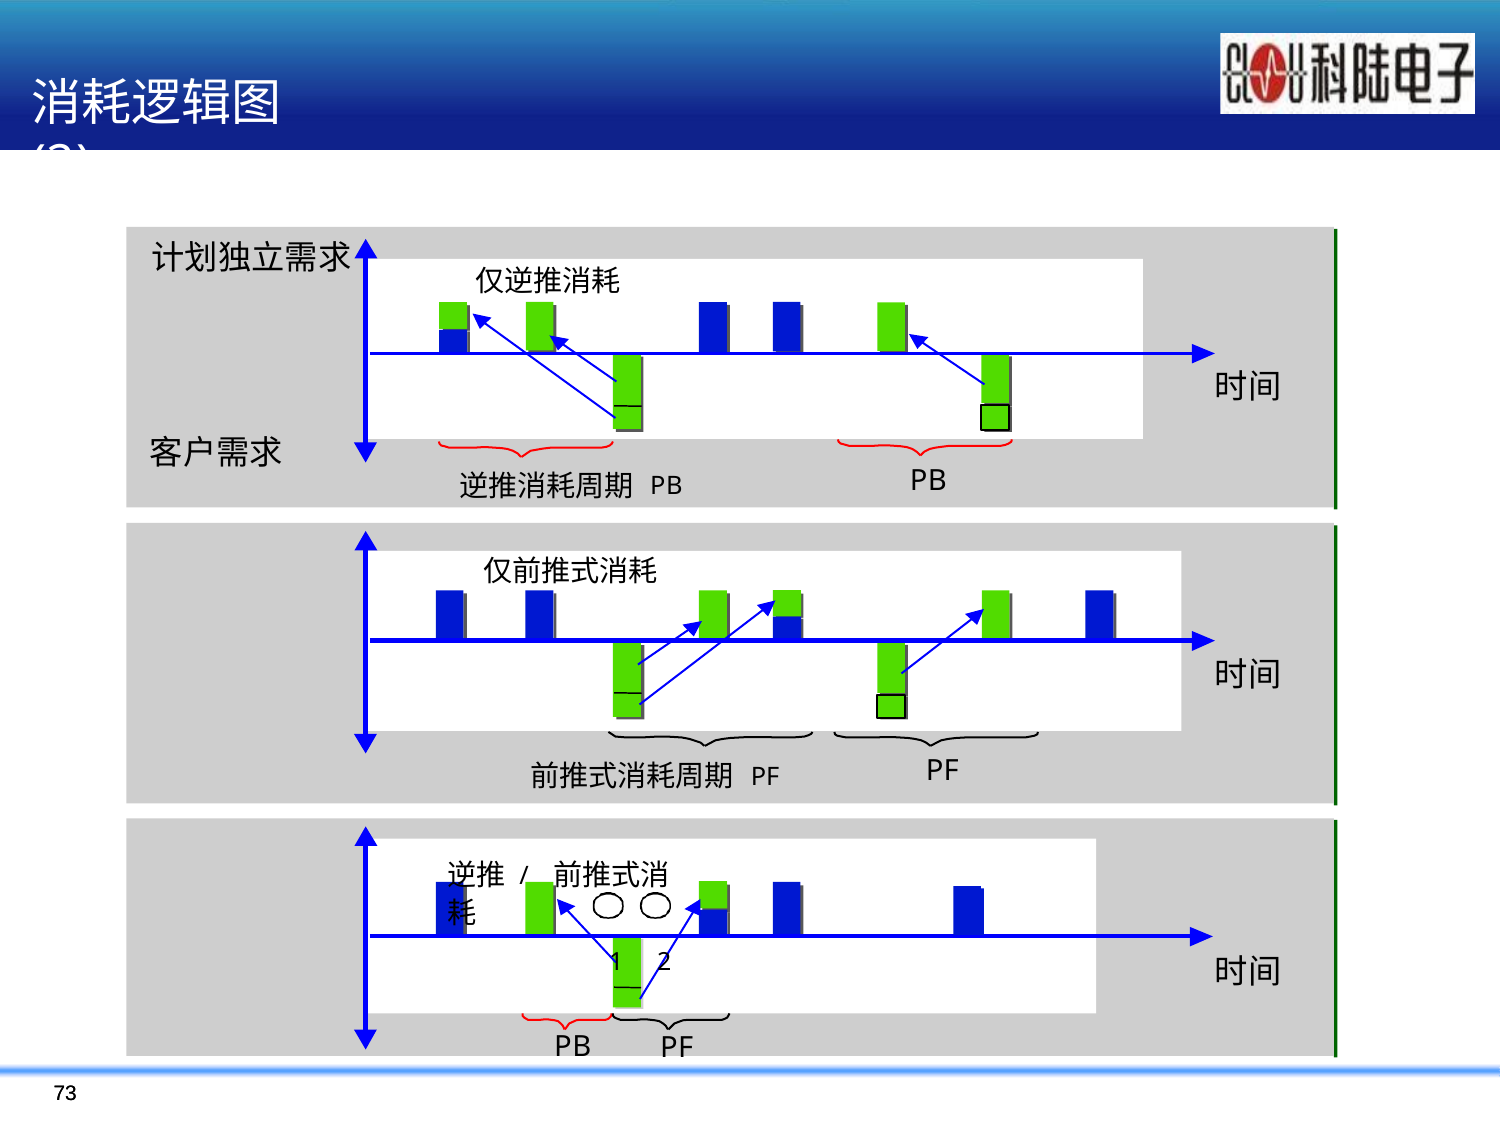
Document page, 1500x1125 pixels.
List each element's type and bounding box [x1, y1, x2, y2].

text_box [121, 520, 1338, 806]
text_box [1220, 33, 1475, 114]
text_box [0, 816, 1500, 1078]
slide_number [49, 1079, 82, 1108]
text_box [121, 226, 1338, 510]
picture [0, 0, 1500, 150]
title [29, 68, 347, 259]
